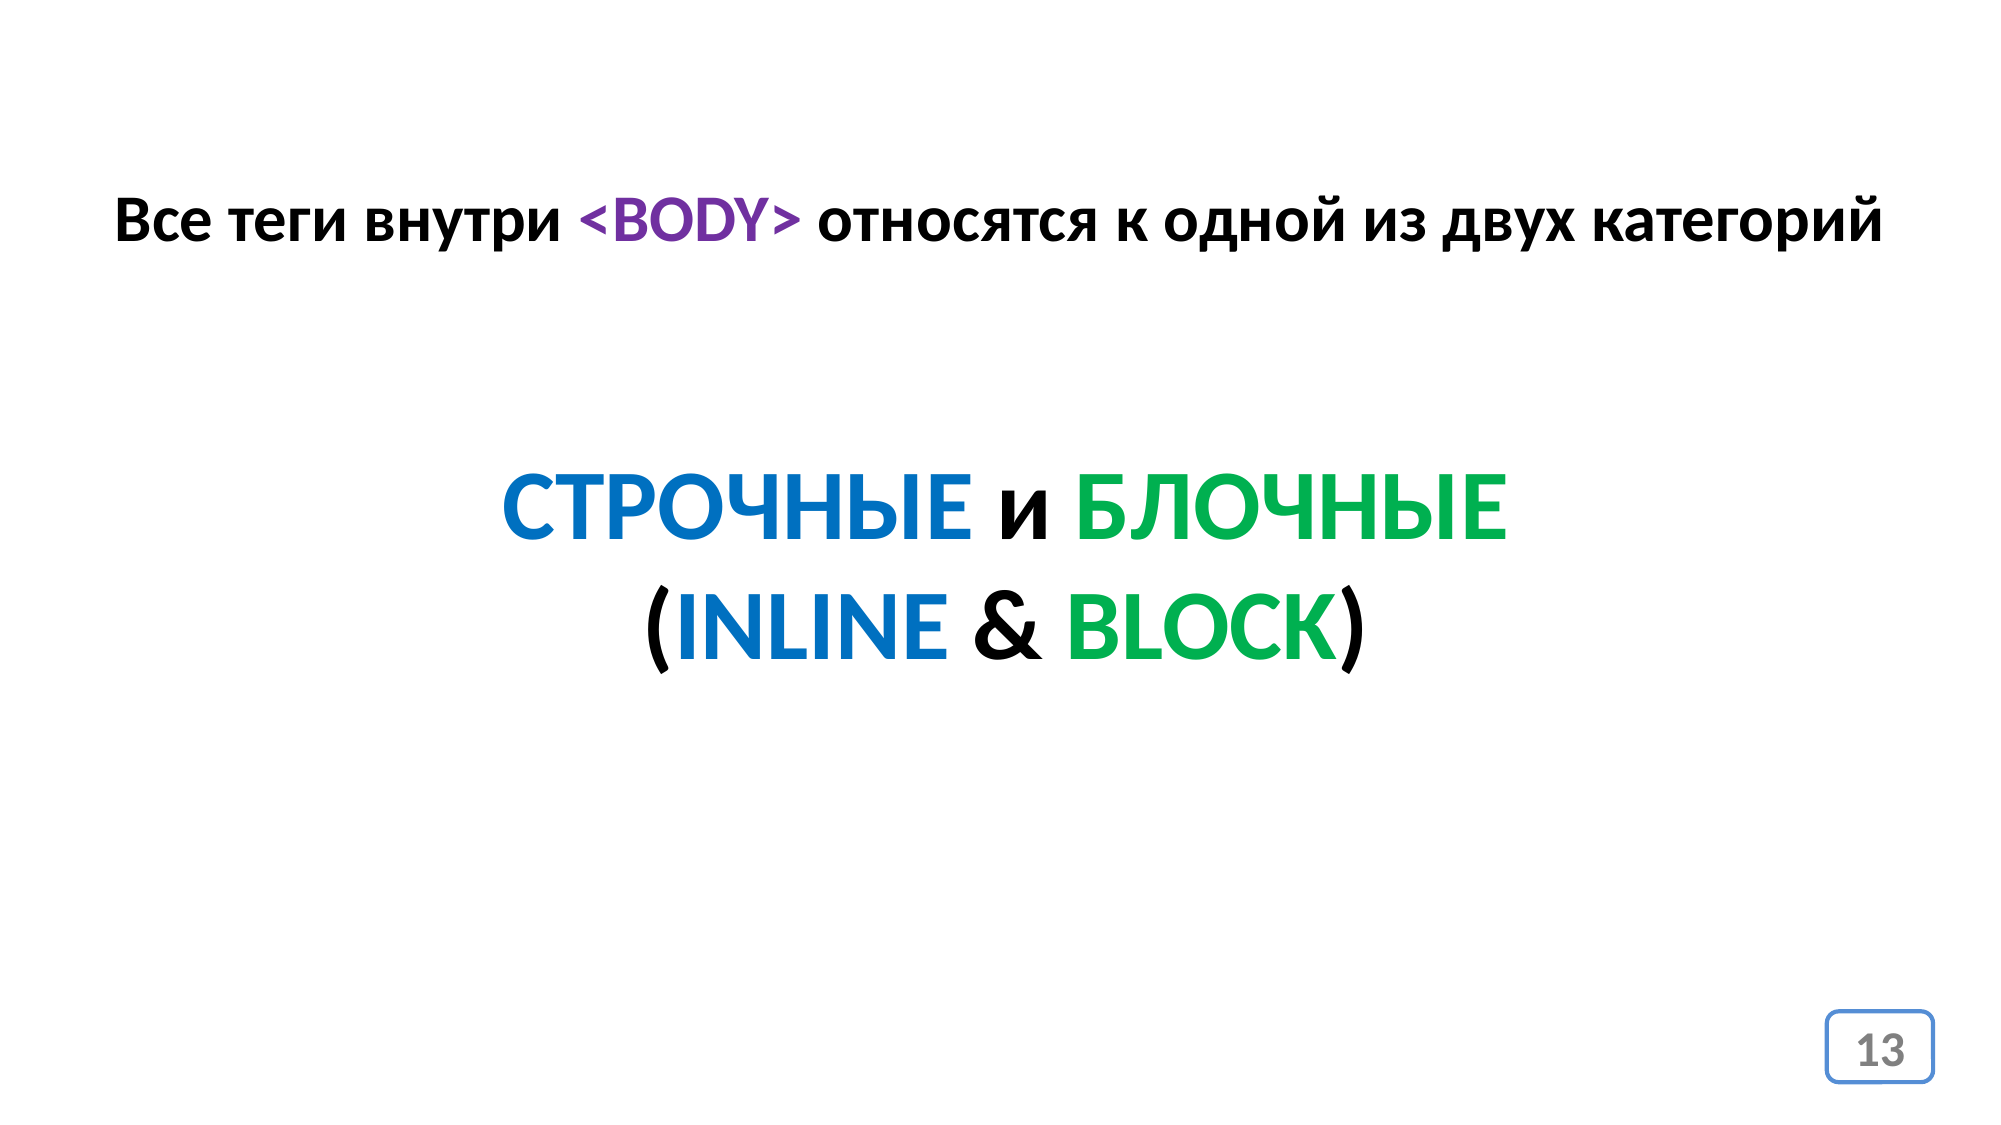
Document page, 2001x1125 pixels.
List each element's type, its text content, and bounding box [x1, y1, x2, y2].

text_box СТРОЧНЫЕ и БЛОЧНЫЕ (INLINE & BLOCK) [184, 432, 1827, 688]
text_box Все теги внутри <BODY> относятся к одной из двух категорий [0, 167, 2000, 263]
text_box 13 [1824, 1009, 1936, 1085]
